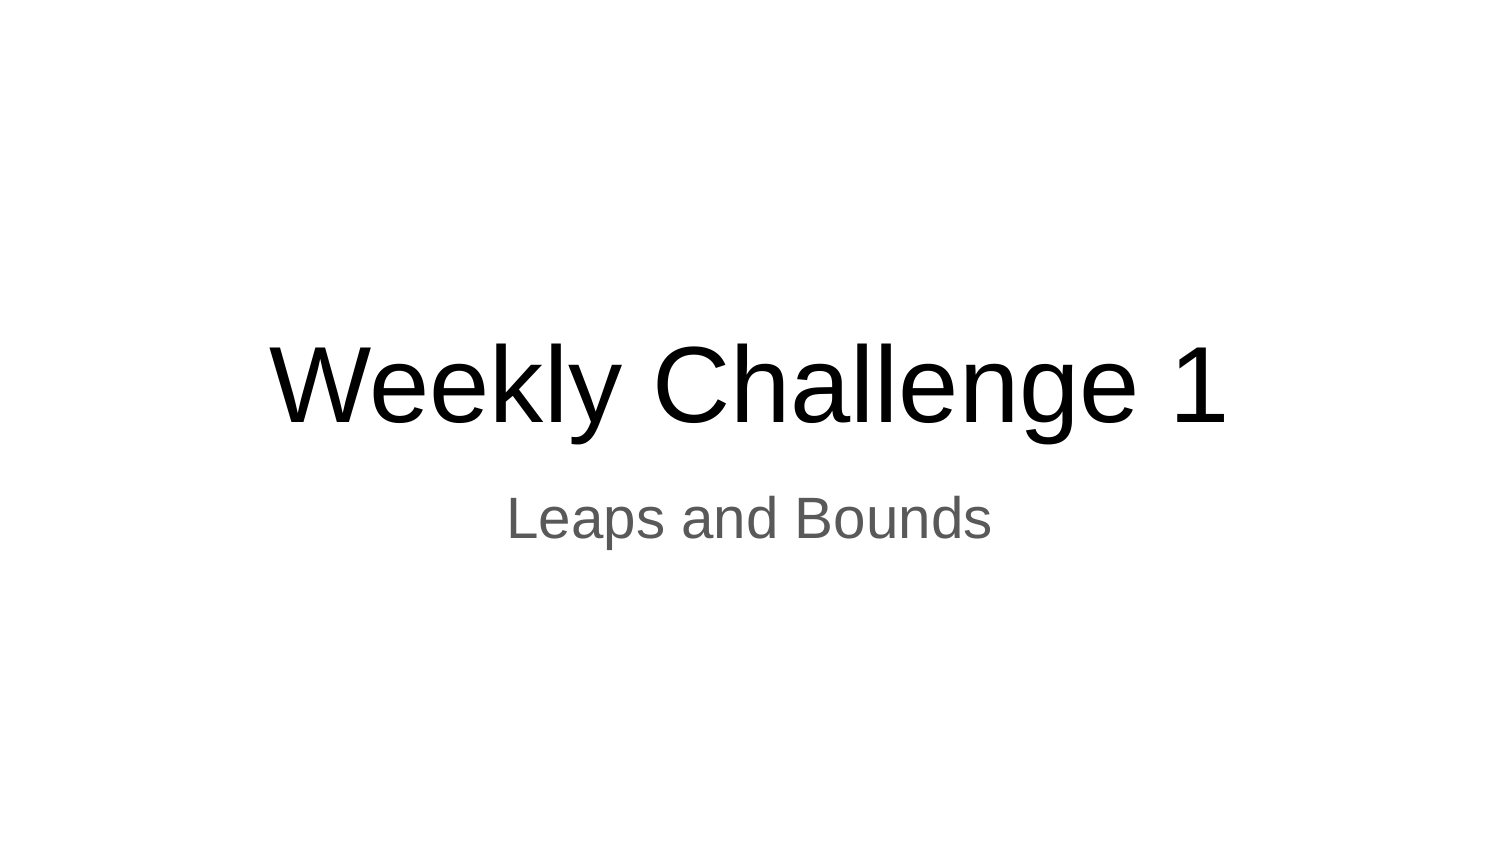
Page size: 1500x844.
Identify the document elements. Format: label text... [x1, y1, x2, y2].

subtitle Leaps and Bounds [51, 464, 1449, 595]
title Weekly Challenge 1 [51, 122, 1449, 459]
